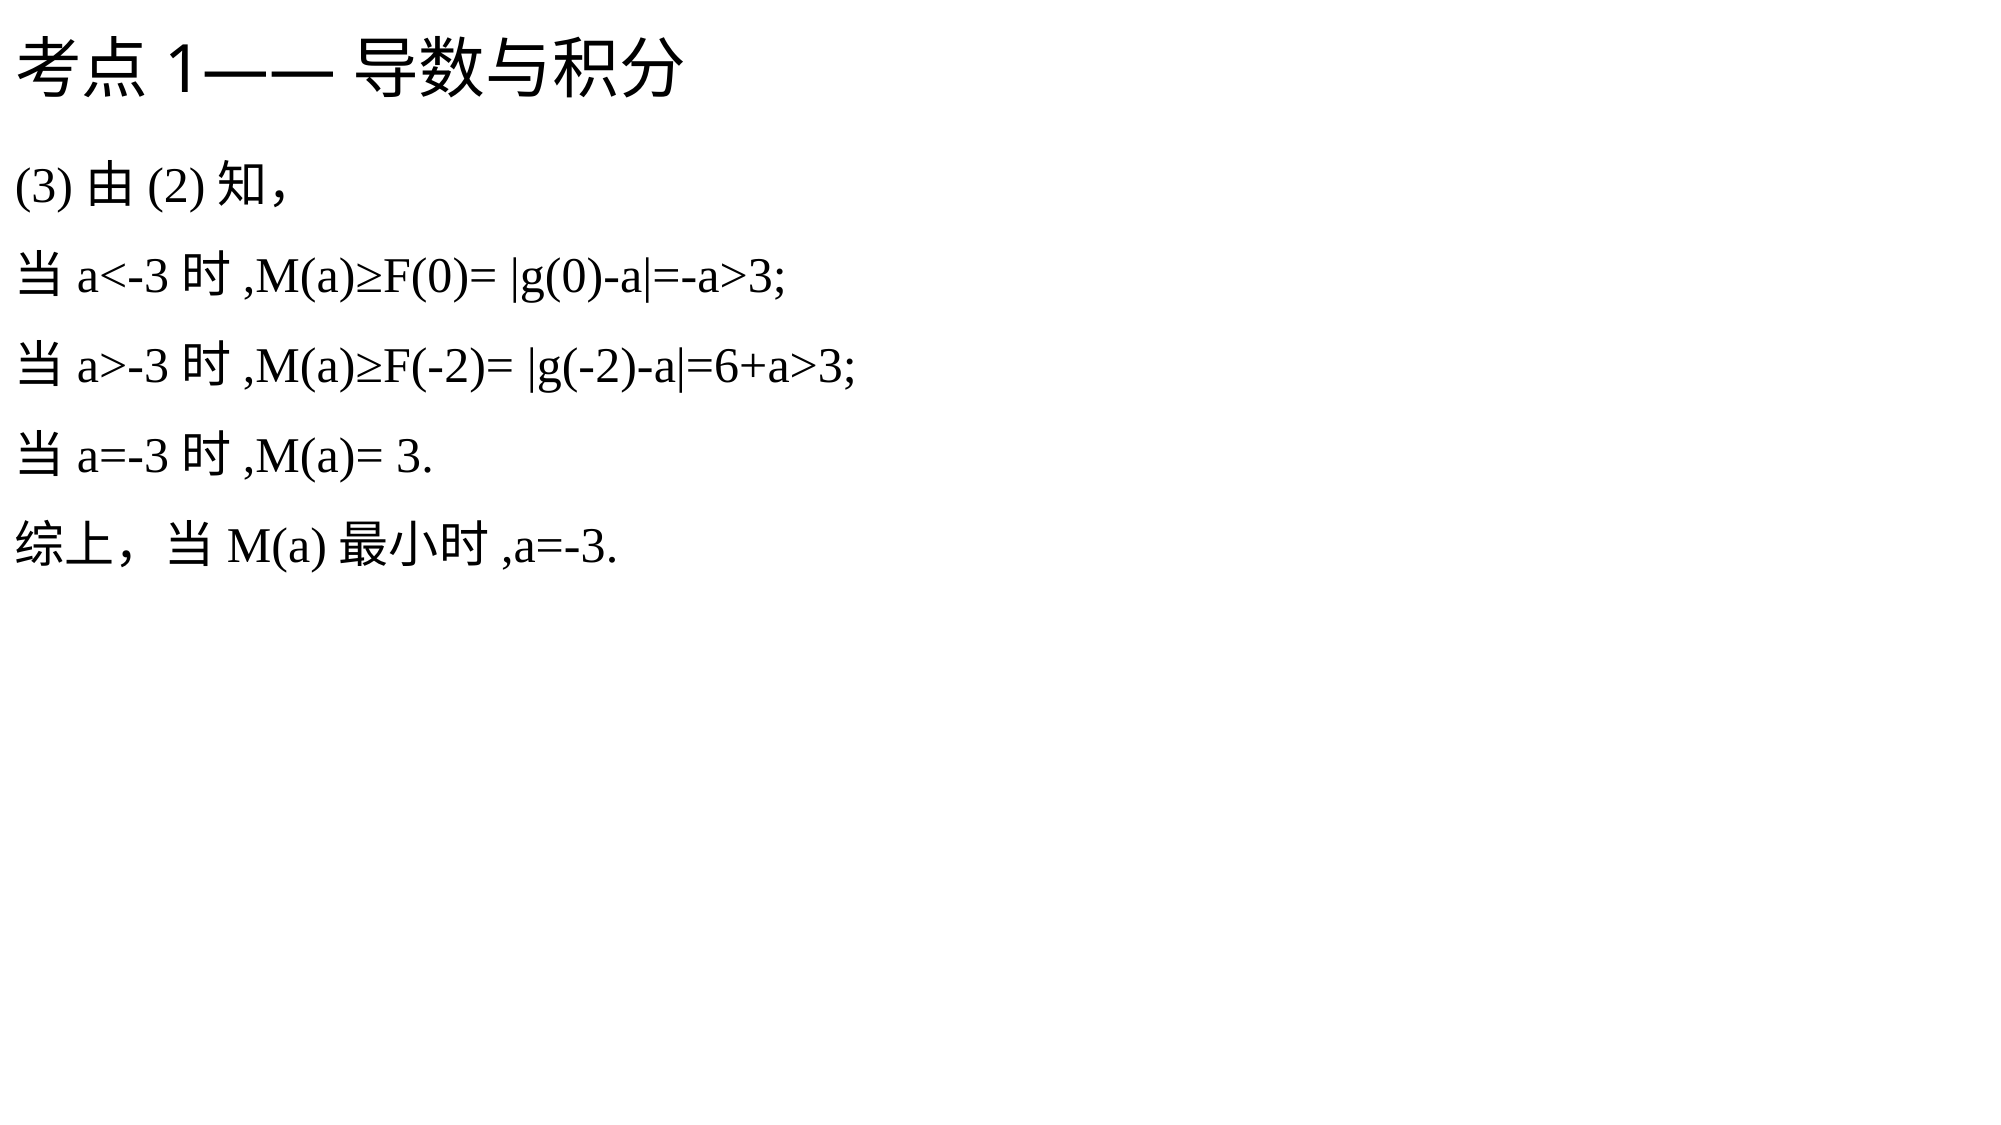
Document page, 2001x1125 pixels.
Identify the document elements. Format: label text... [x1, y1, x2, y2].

text_box 考点1——导数与积分 [0, 0, 1958, 114]
text_box (3)由(2)知， 当a<-3时,M(a)≥F(0)= |g(0)-a|=-a>3; 当a>-3时,M(a)≥F(-2)= |g(-2)-a|=6+a>3; 当a=-3时,M(a)= 3. 综上，当M(a)最小时,a=-3. [0, 114, 2000, 580]
